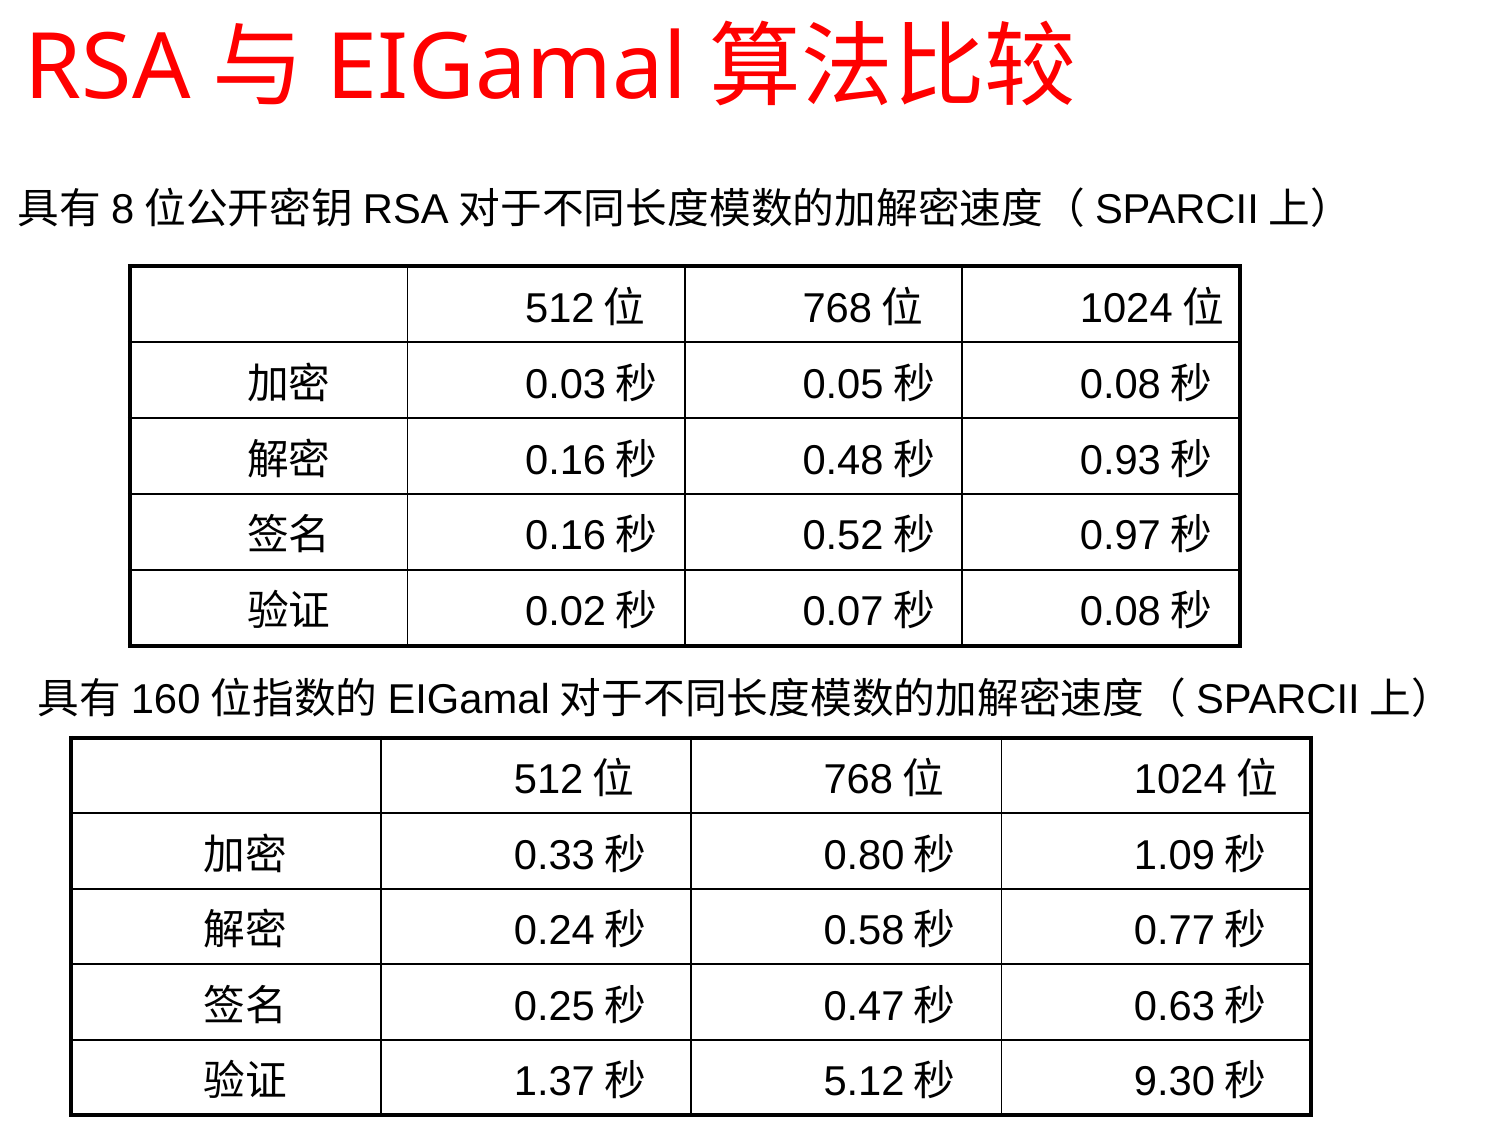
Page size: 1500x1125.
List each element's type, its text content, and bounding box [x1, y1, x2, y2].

table_cell 0.25秒 [382, 965, 690, 1039]
table_cell 签名 [73, 965, 380, 1039]
table_cell 1.09秒 [1002, 814, 1309, 888]
table_cell 0.47秒 [692, 965, 1001, 1039]
table_cell 0.93秒 [963, 419, 1238, 493]
table_cell 0.58秒 [692, 890, 1001, 963]
table_cell 签名 [132, 495, 407, 569]
table_header [73, 740, 380, 812]
table_cell 0.16秒 [408, 495, 684, 569]
table_cell 0.48秒 [686, 419, 961, 493]
table_header 768位 [692, 740, 1001, 812]
table_header 512位 [408, 268, 684, 341]
table_cell 0.05秒 [686, 343, 961, 417]
text_box 具有8位公开密钥RSA对于不同长度模数的加解密速度（SPARCII上） [2, 174, 1367, 240]
table_cell 0.16秒 [408, 419, 684, 493]
table_cell 0.02秒 [408, 571, 684, 644]
table_cell 0.33秒 [382, 814, 690, 888]
table_cell 0.77秒 [1002, 890, 1309, 963]
table_header [132, 268, 407, 341]
table_cell 0.08秒 [963, 571, 1238, 644]
table_cell 解密 [73, 890, 380, 963]
table_cell 5.12秒 [692, 1041, 1001, 1113]
title RSA与EIGamal算法比较 [9, 0, 1360, 138]
table_header 768位 [686, 268, 961, 341]
table_cell 0.63秒 [1002, 965, 1309, 1039]
table_cell 验证 [73, 1041, 380, 1113]
table_cell 加密 [132, 343, 407, 417]
table_cell 0.80秒 [692, 814, 1001, 888]
table_cell 0.03秒 [408, 343, 684, 417]
table_cell 0.24秒 [382, 890, 690, 963]
table_cell 0.08秒 [963, 343, 1238, 417]
table_header 512位 [382, 740, 690, 812]
table_cell 0.52秒 [686, 495, 961, 569]
table_cell 0.97秒 [963, 495, 1238, 569]
table_cell 9.30秒 [1002, 1041, 1309, 1113]
text_box 具有160位指数的EIGamal对于不同长度模数的加解密速度（SPARCII上） [22, 664, 1469, 729]
table_header 1024位 [1002, 740, 1309, 812]
table_cell 验证 [132, 571, 407, 644]
table_header 1024位 [963, 268, 1238, 341]
table_cell 解密 [132, 419, 407, 493]
table_cell 0.07秒 [686, 571, 961, 644]
table_cell 加密 [73, 814, 380, 888]
table_cell 1.37秒 [382, 1041, 690, 1113]
